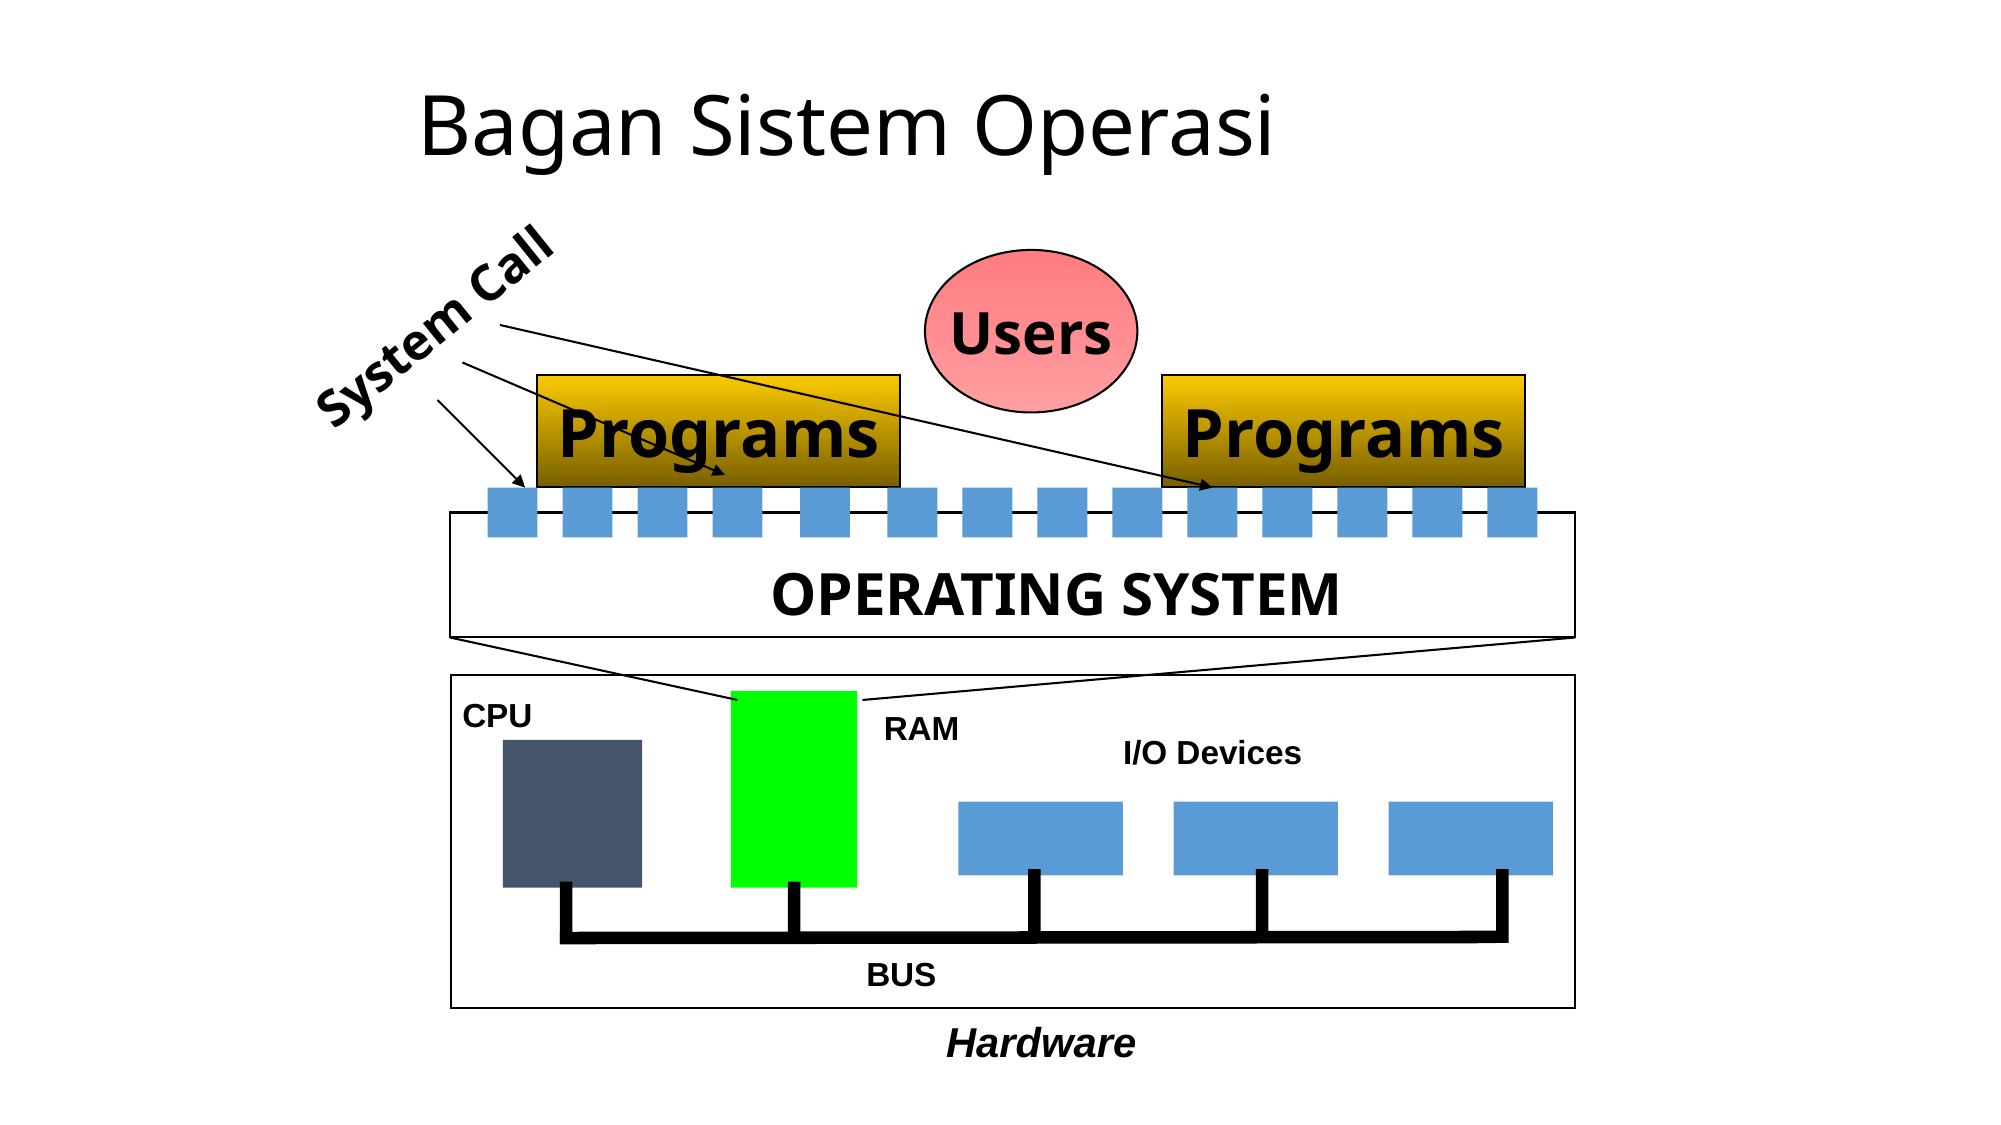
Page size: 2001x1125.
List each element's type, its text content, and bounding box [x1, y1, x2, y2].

text_box [462, 362, 725, 476]
text_box [562, 487, 613, 538]
text_box [887, 487, 938, 538]
text_box [1487, 487, 1538, 538]
text_box [712, 487, 763, 538]
text_box Programs [1162, 375, 1525, 488]
text_box [499, 324, 1213, 491]
text_box OPERATING SYSTEM [755, 549, 1358, 635]
text_box [437, 399, 526, 488]
title Bagan Sistem Operasi [402, 70, 1750, 188]
text_box [962, 487, 1013, 538]
text_box [449, 512, 1575, 638]
text_box [1337, 487, 1388, 538]
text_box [449, 674, 1575, 1074]
text_box [1262, 487, 1313, 538]
text_box [1187, 487, 1238, 538]
text_box System Call [287, 196, 581, 453]
text_box [487, 487, 538, 538]
text_box [1037, 487, 1088, 538]
text_box [1112, 487, 1163, 538]
text_box [637, 487, 688, 538]
text_box Programs [537, 375, 900, 488]
text_box [800, 487, 850, 538]
text_box [1412, 487, 1463, 538]
text_box Users [924, 249, 1138, 413]
